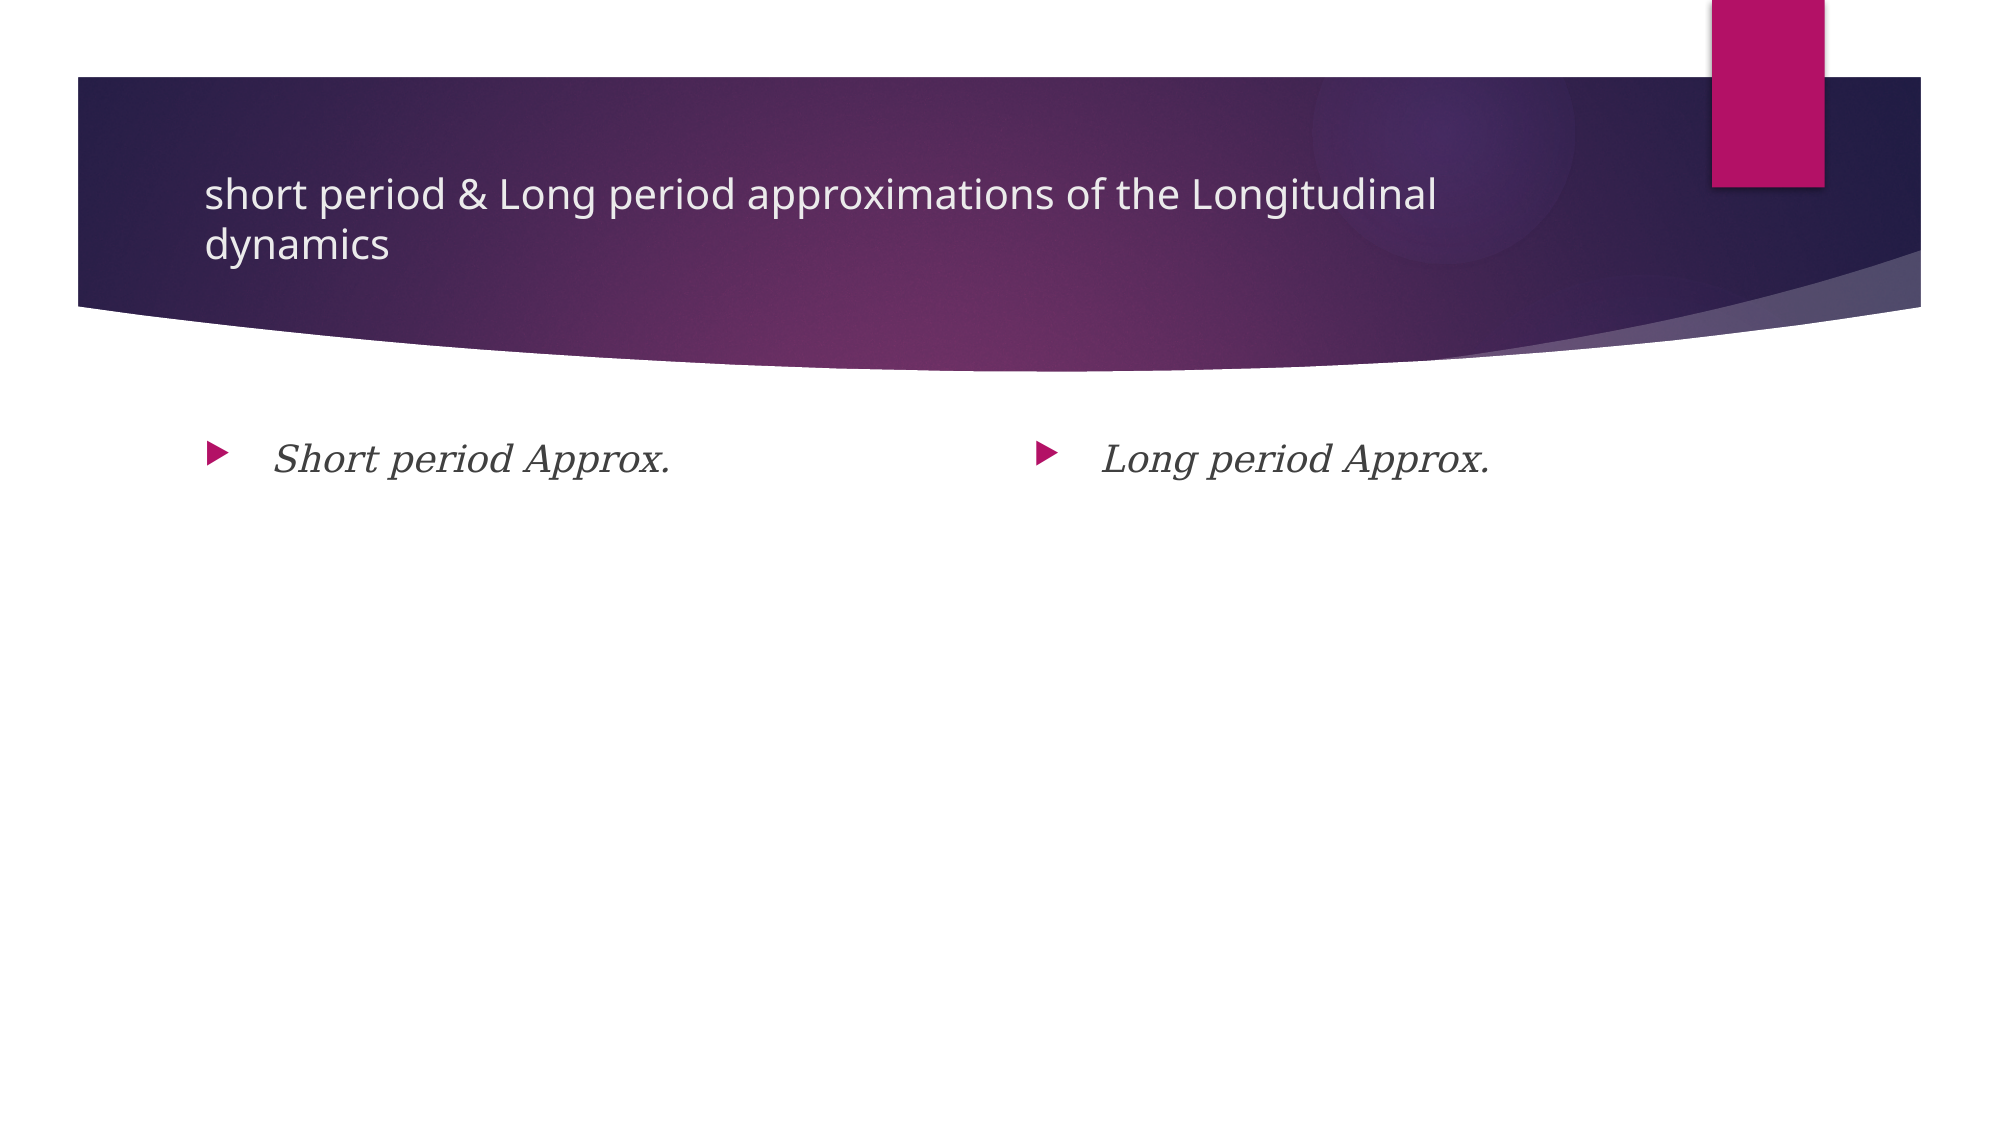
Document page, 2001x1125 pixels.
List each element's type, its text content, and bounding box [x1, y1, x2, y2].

title short period & Long period approximations of the Longitudinal dynamics [189, 159, 1627, 276]
